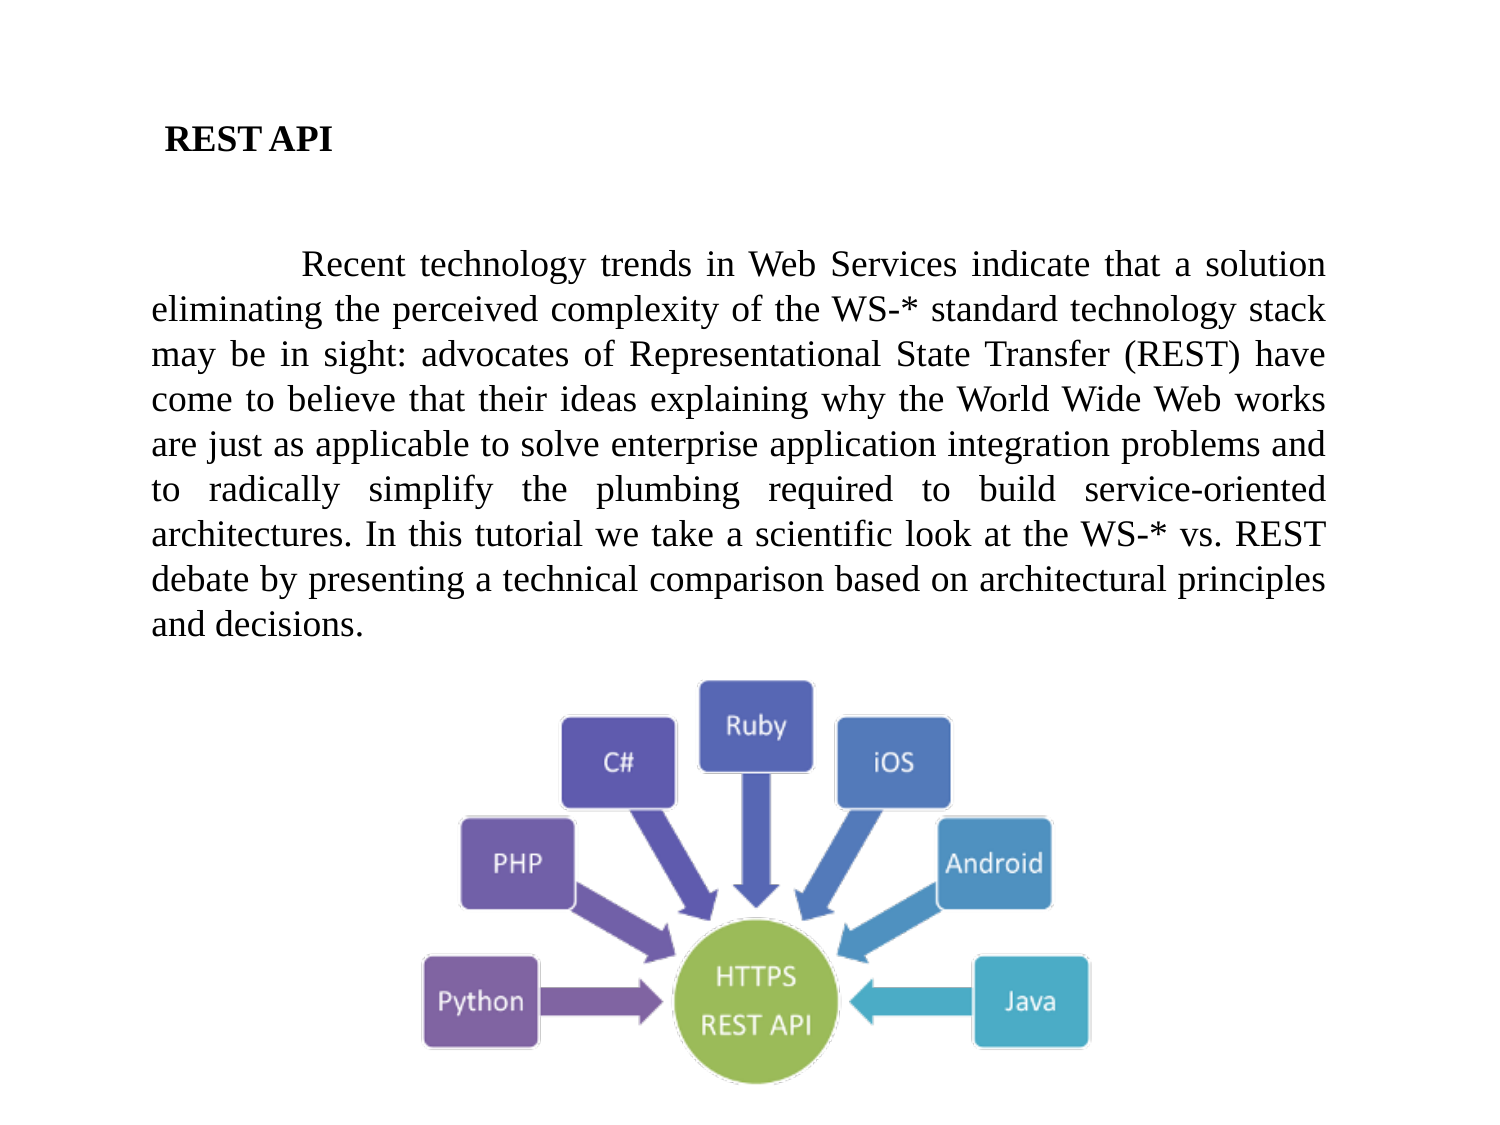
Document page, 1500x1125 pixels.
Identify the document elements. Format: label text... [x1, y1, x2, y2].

picture [389, 679, 1124, 1087]
text_box Recent technology trends in Web Services indicate that a solution eliminating the perceived complexity of the WS-* standard technology stack may be in sight: advocates of Representational State Transfer (REST) have come to believe that their ideas explaining why the World Wide Web works are just as applicable to solve enterprise application integration problems and to radically simplify the plumbing required to build service-oriented architectures. In this tutorial we take a scientific look at the WS-* vs. REST debate by presenting a technical comparison based on architectural principles and decisions. [136, 231, 1343, 652]
text_box REST API [149, 106, 900, 167]
